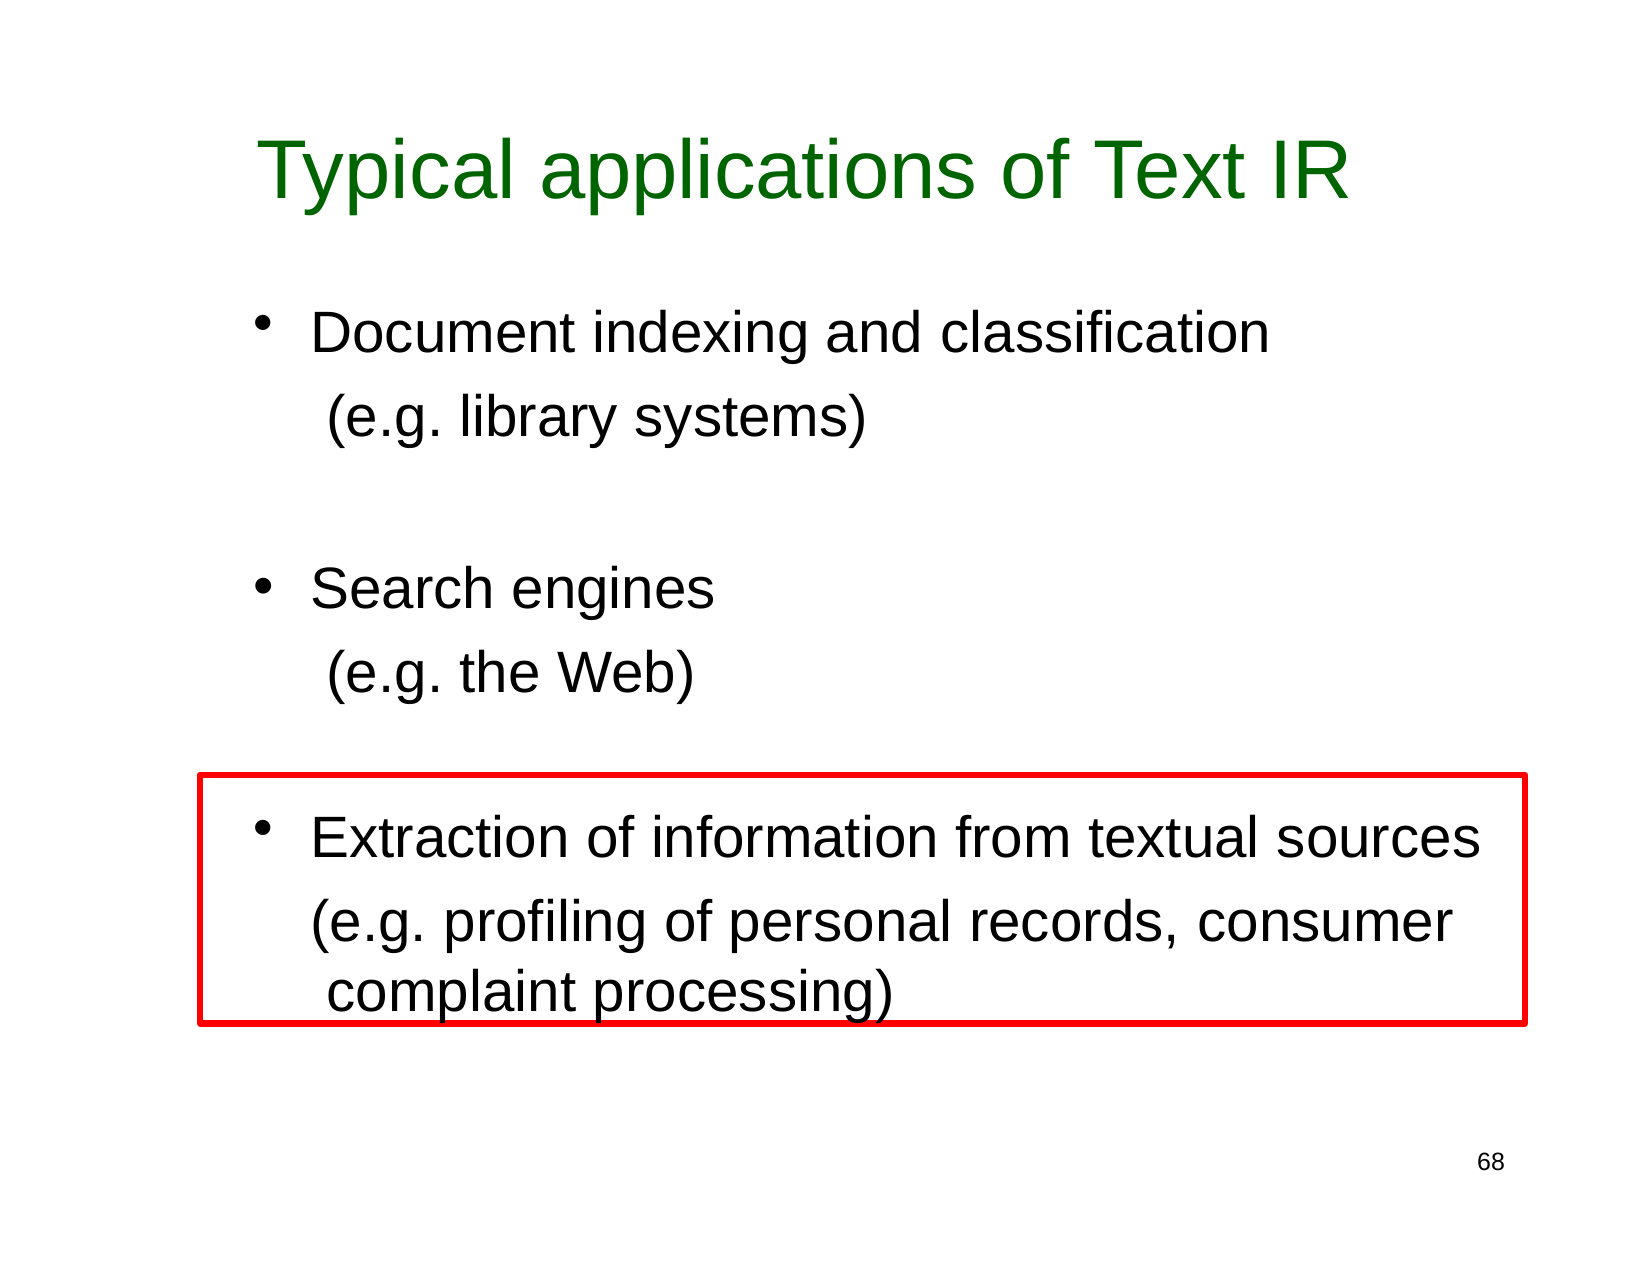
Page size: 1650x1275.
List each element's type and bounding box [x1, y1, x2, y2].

title [254, 113, 1371, 328]
text_box [200, 774, 1525, 1024]
slide_number [1472, 1146, 1510, 1275]
text_box [251, 278, 1274, 705]
